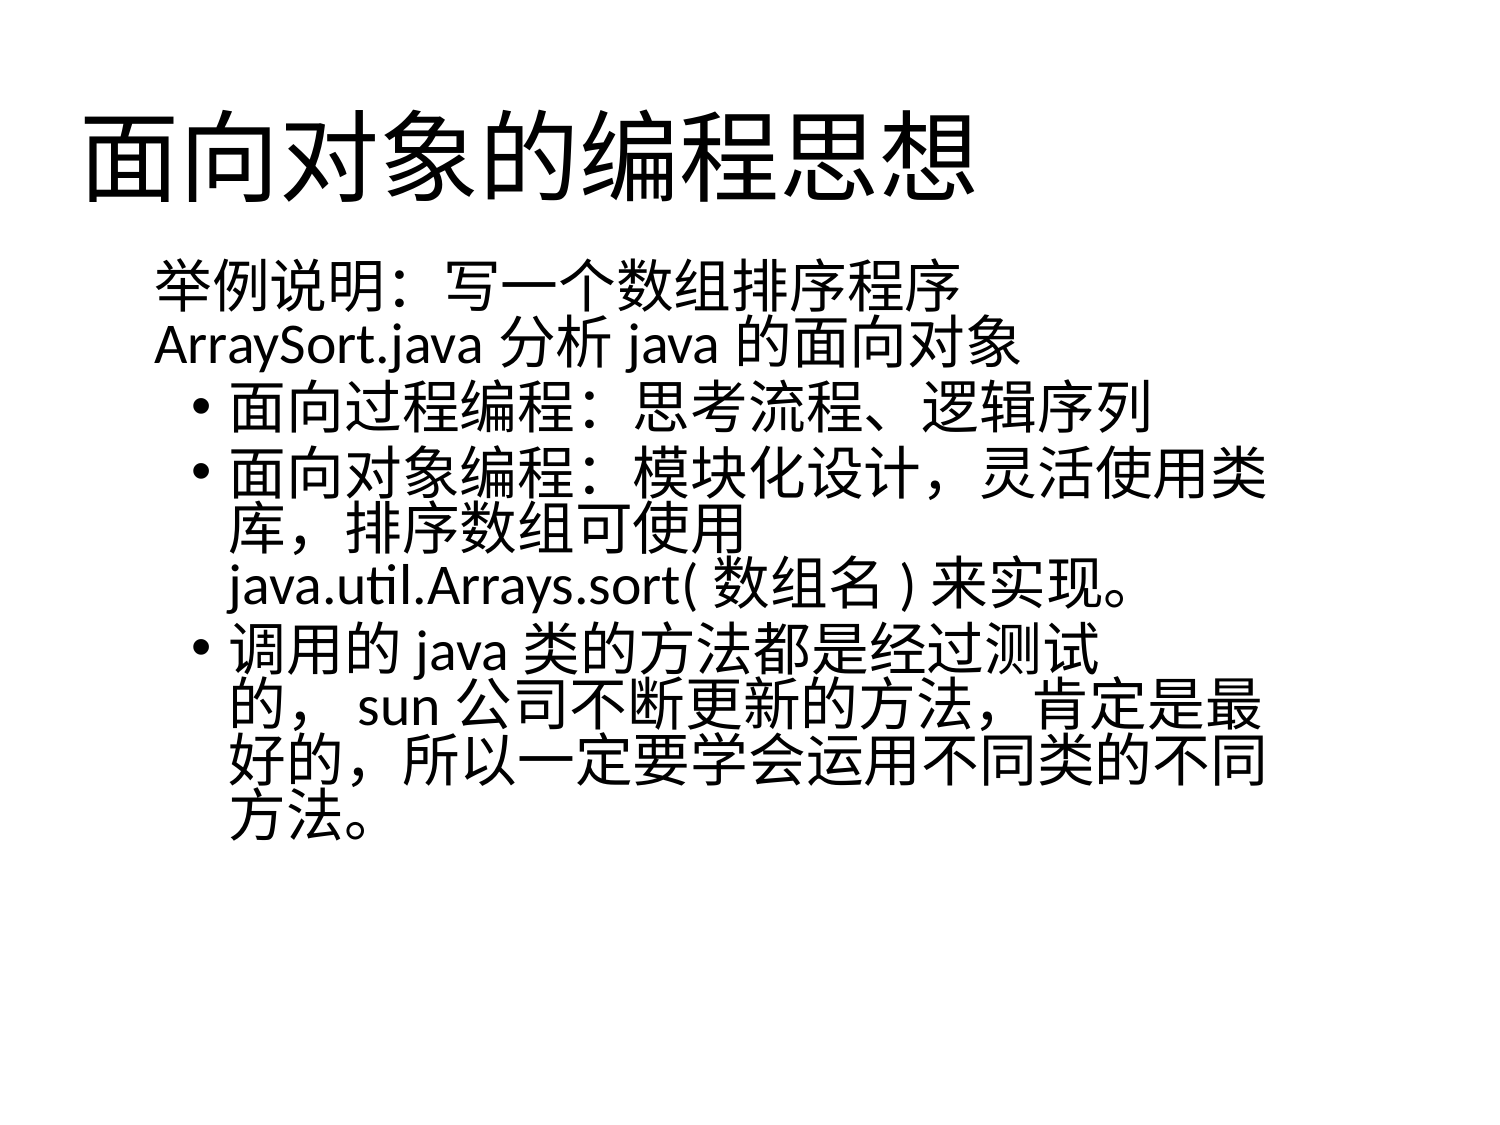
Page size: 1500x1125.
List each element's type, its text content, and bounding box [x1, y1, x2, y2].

title 面向对象的编程思想 [64, 21, 1257, 224]
list 举例说明：写一个数组排序程序ArraySort.java分析java的面向对象 面向过程编程：思考流程、逻辑序列 面向对象编程：模块化设计，灵活使用类库，排序数组可使用java.util.Arrays.sort(数组名)来实现。 调用的java类的方法都是经过测试的，sun公司不断更新的方法，肯定是最好的，所以一定要学会运用不同类的不同方法。 [102, 256, 1313, 861]
